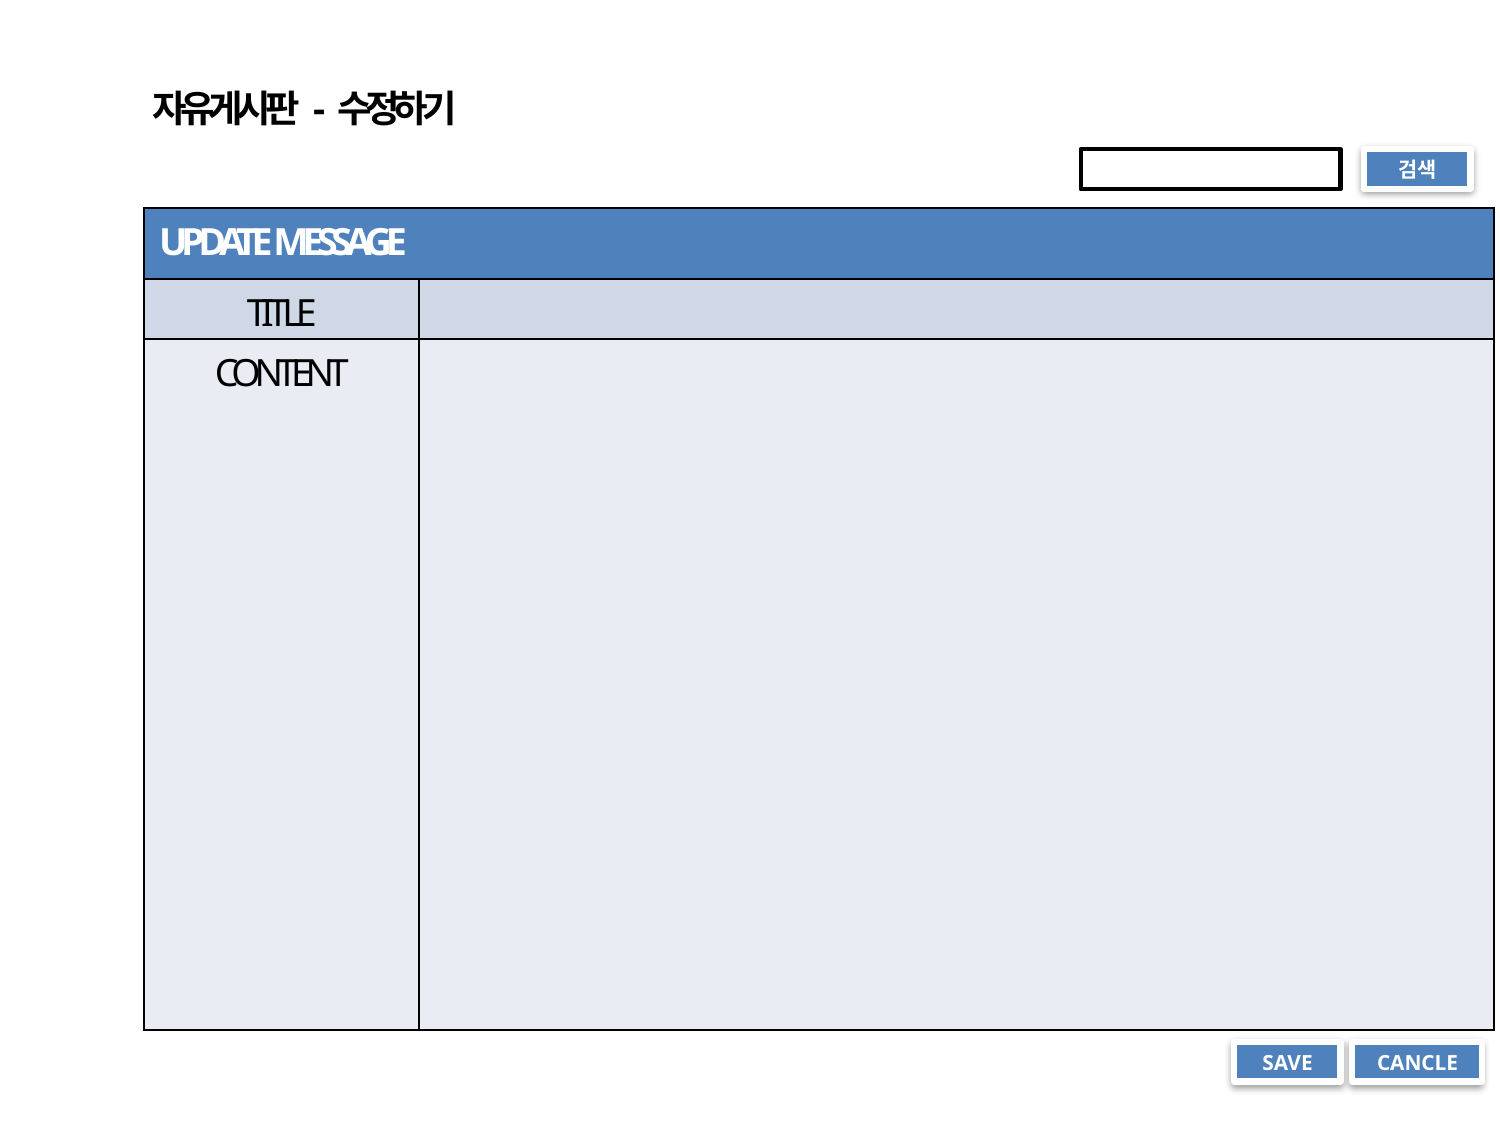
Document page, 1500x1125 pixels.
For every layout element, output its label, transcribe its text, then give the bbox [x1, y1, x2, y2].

table_cell [420, 280, 1493, 338]
table_cell TITLE [145, 280, 418, 338]
text_box CANCLE [1349, 1039, 1485, 1085]
text_box [1079, 147, 1343, 191]
text_box 자유게시판 - 수정하기 [137, 78, 472, 138]
table_cell [420, 340, 1493, 1029]
table_cell CONTENT [145, 340, 418, 1029]
text_box 검색 [1361, 146, 1474, 192]
text_box SAVE [1231, 1039, 1344, 1085]
table_header UPDATE MESSAGE [145, 209, 1493, 278]
